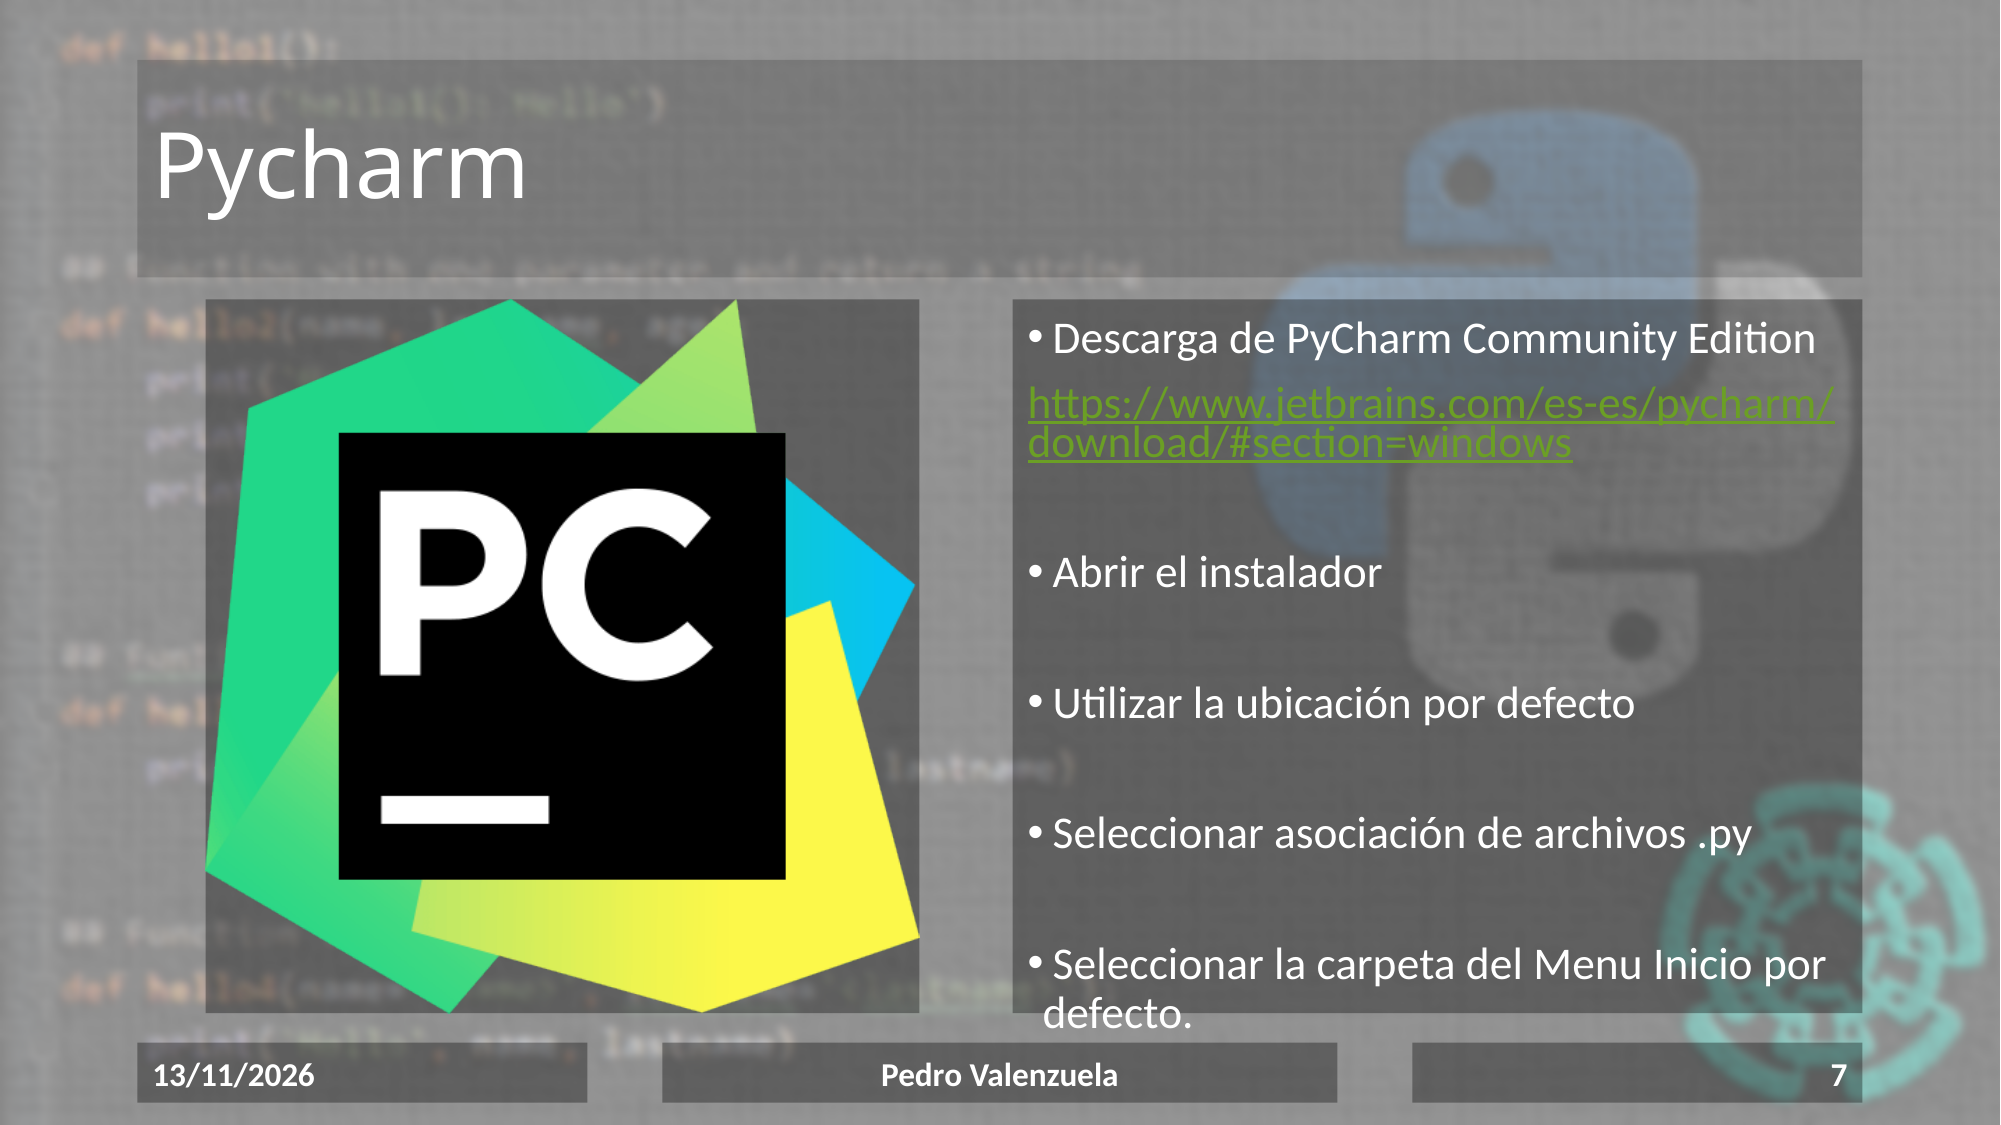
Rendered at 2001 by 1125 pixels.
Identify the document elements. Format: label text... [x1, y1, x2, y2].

title Pycharm [137, 59, 1863, 278]
list Descarga de PyCharm Community Edition https://www.jetbrains.com/es-es/pycharm/download/#section=windows Abrir el instalador Utilizar la ubicación por defecto Seleccionar asociación de archivos .py Seleccionar la carpeta del Menu Inicio por defecto. [1012, 299, 1863, 1014]
slide_number 7 [1412, 1042, 1863, 1103]
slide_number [137, 1042, 588, 1103]
footer Pedro Valenzuela [662, 1042, 1338, 1103]
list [205, 299, 920, 1014]
